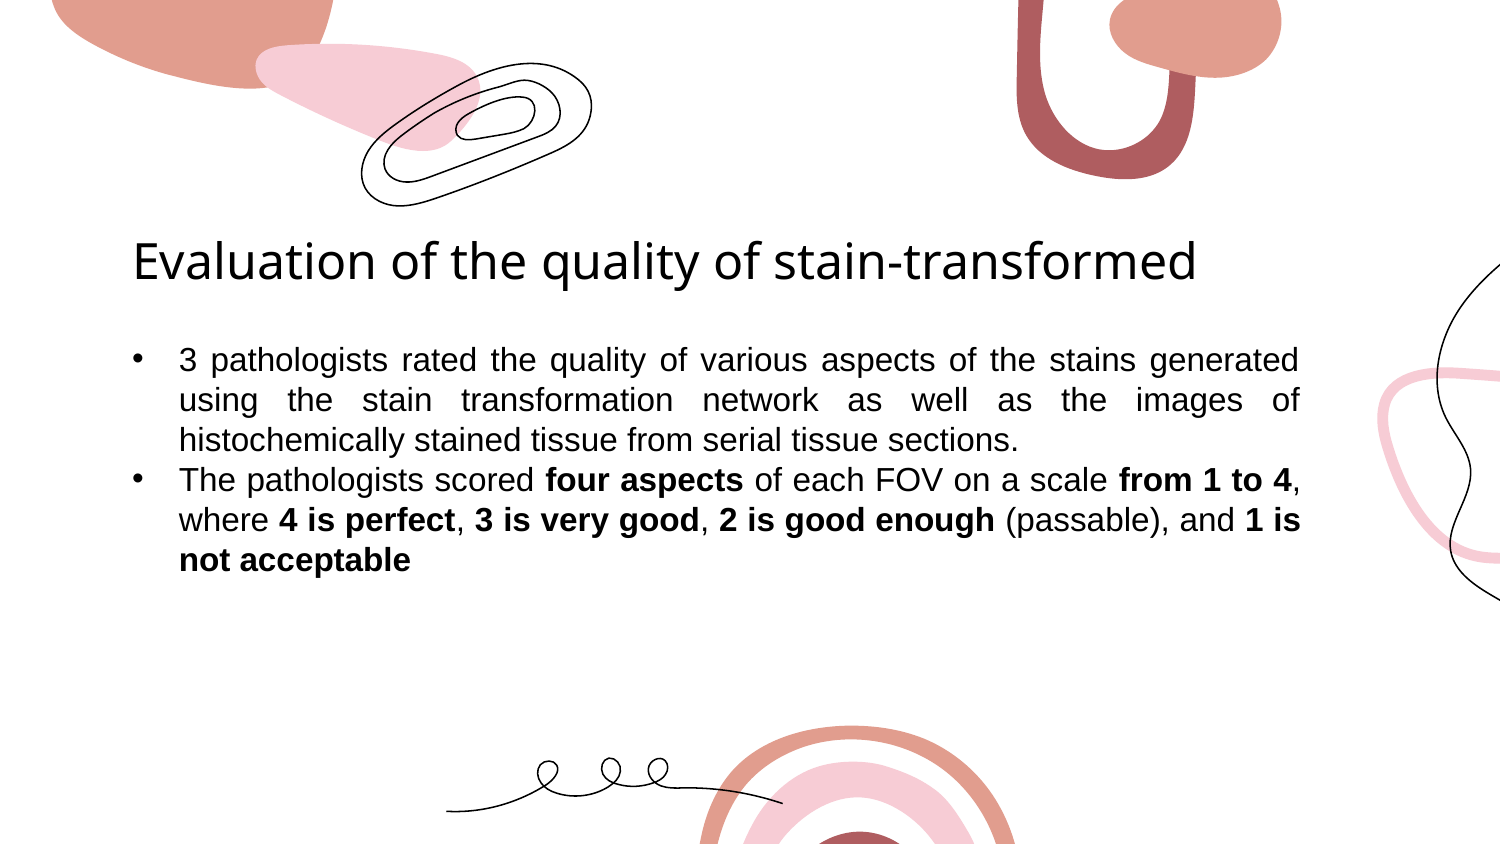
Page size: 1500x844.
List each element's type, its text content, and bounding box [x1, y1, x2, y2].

title Evaluation of the quality of stain-transformed [116, 215, 1397, 331]
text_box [695, 724, 1021, 844]
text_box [358, 50, 594, 207]
text_box [255, 43, 406, 130]
subtitle 3 pathologists rated the quality of various aspects of the stains generated using the stain transformation network as well as the images of histochemically stained tissue from serial tissue sections. The pathologists scored four aspects of each FOV on a scale from 1 to 4, where 4 is perfect, 3 is very good, 2 is good enough (passable), and 1 is not acceptable [116, 323, 1317, 765]
